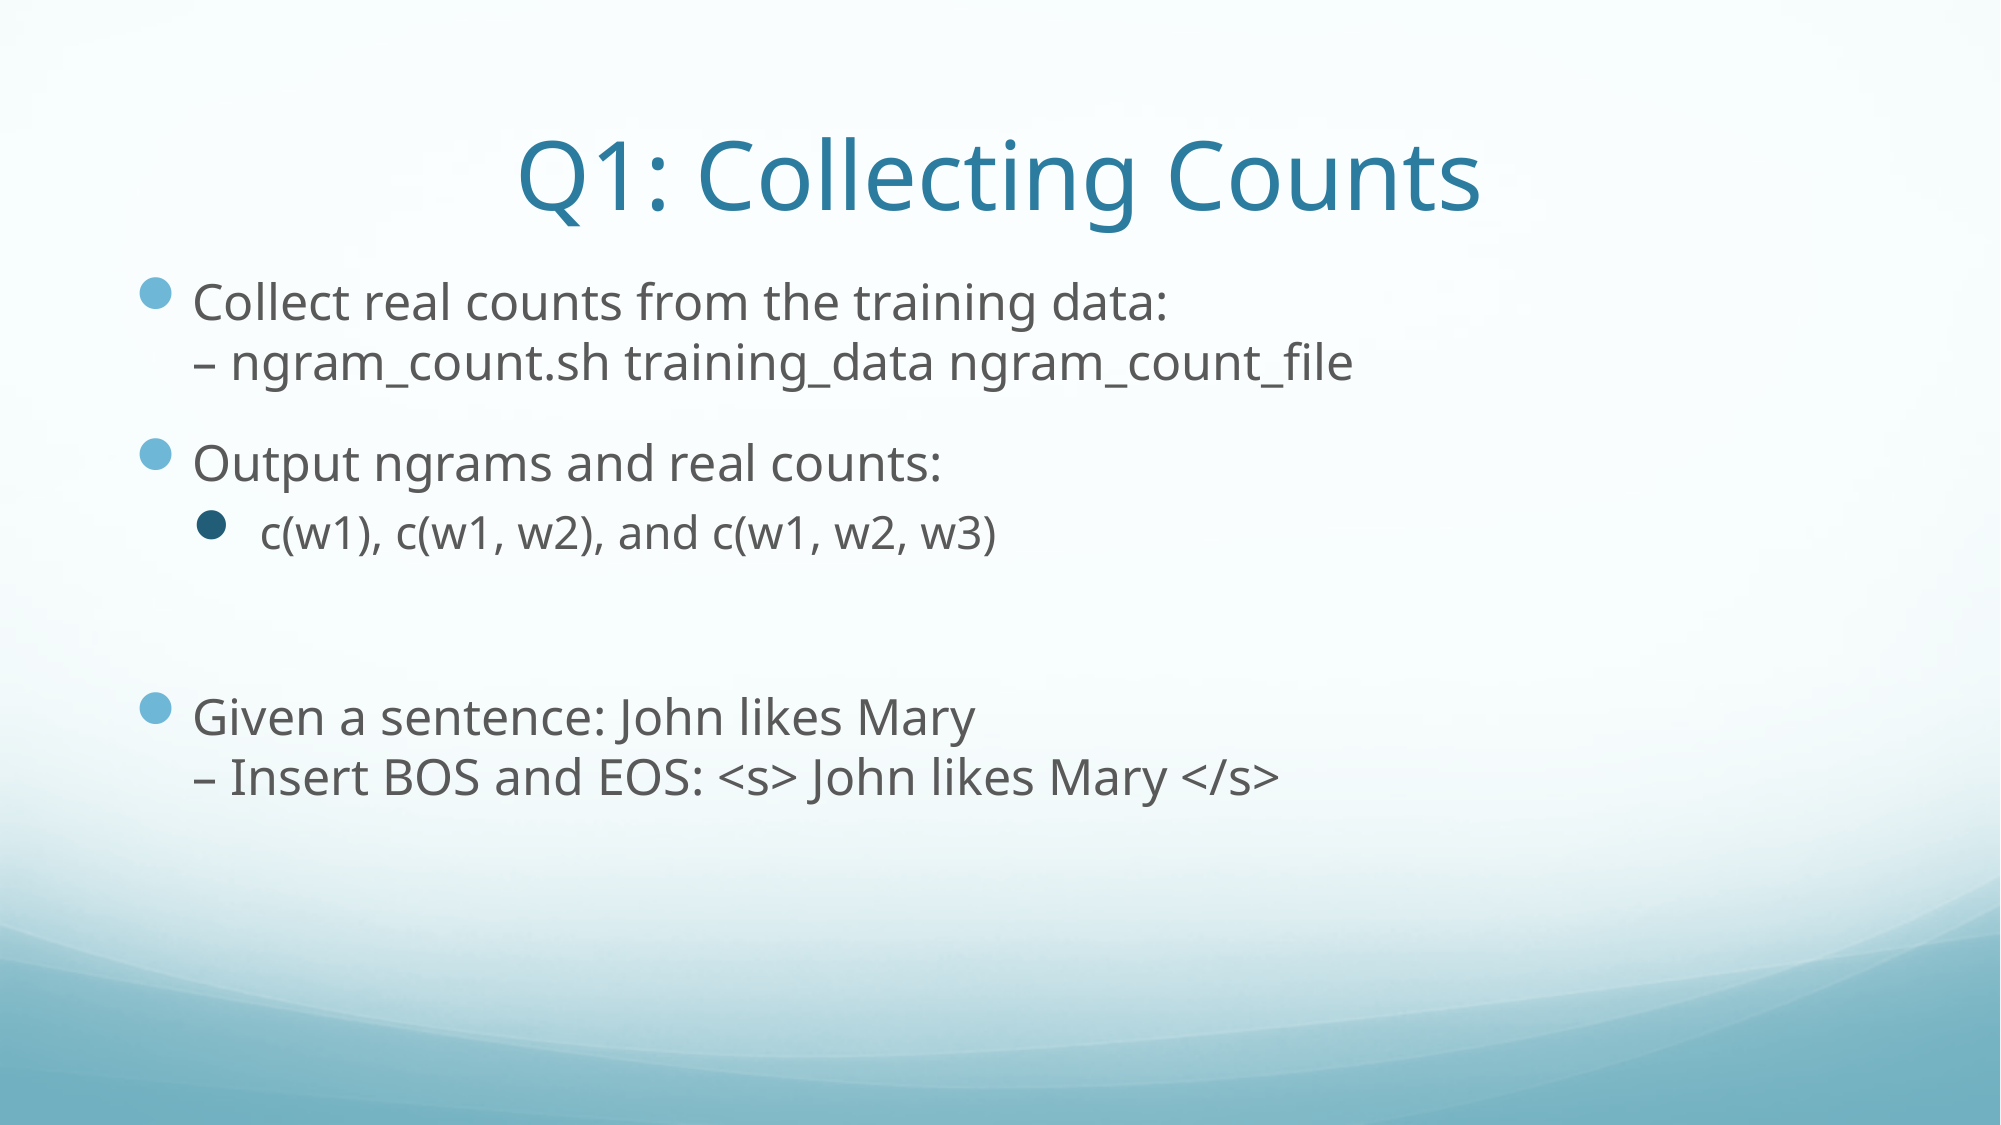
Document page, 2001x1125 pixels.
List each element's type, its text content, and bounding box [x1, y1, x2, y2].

title Q1: Collecting Counts [120, 17, 1880, 237]
list Collect real counts from the training data: – ngram_count.sh training_data ngram_count_file Output ngrams and real counts: c(w1), c(w1, w2), and c(w1, w2, w3) Given a sentence: John likes Mary – Insert BOS and EOS: <s> John likes Mary </s> [120, 262, 1880, 975]
